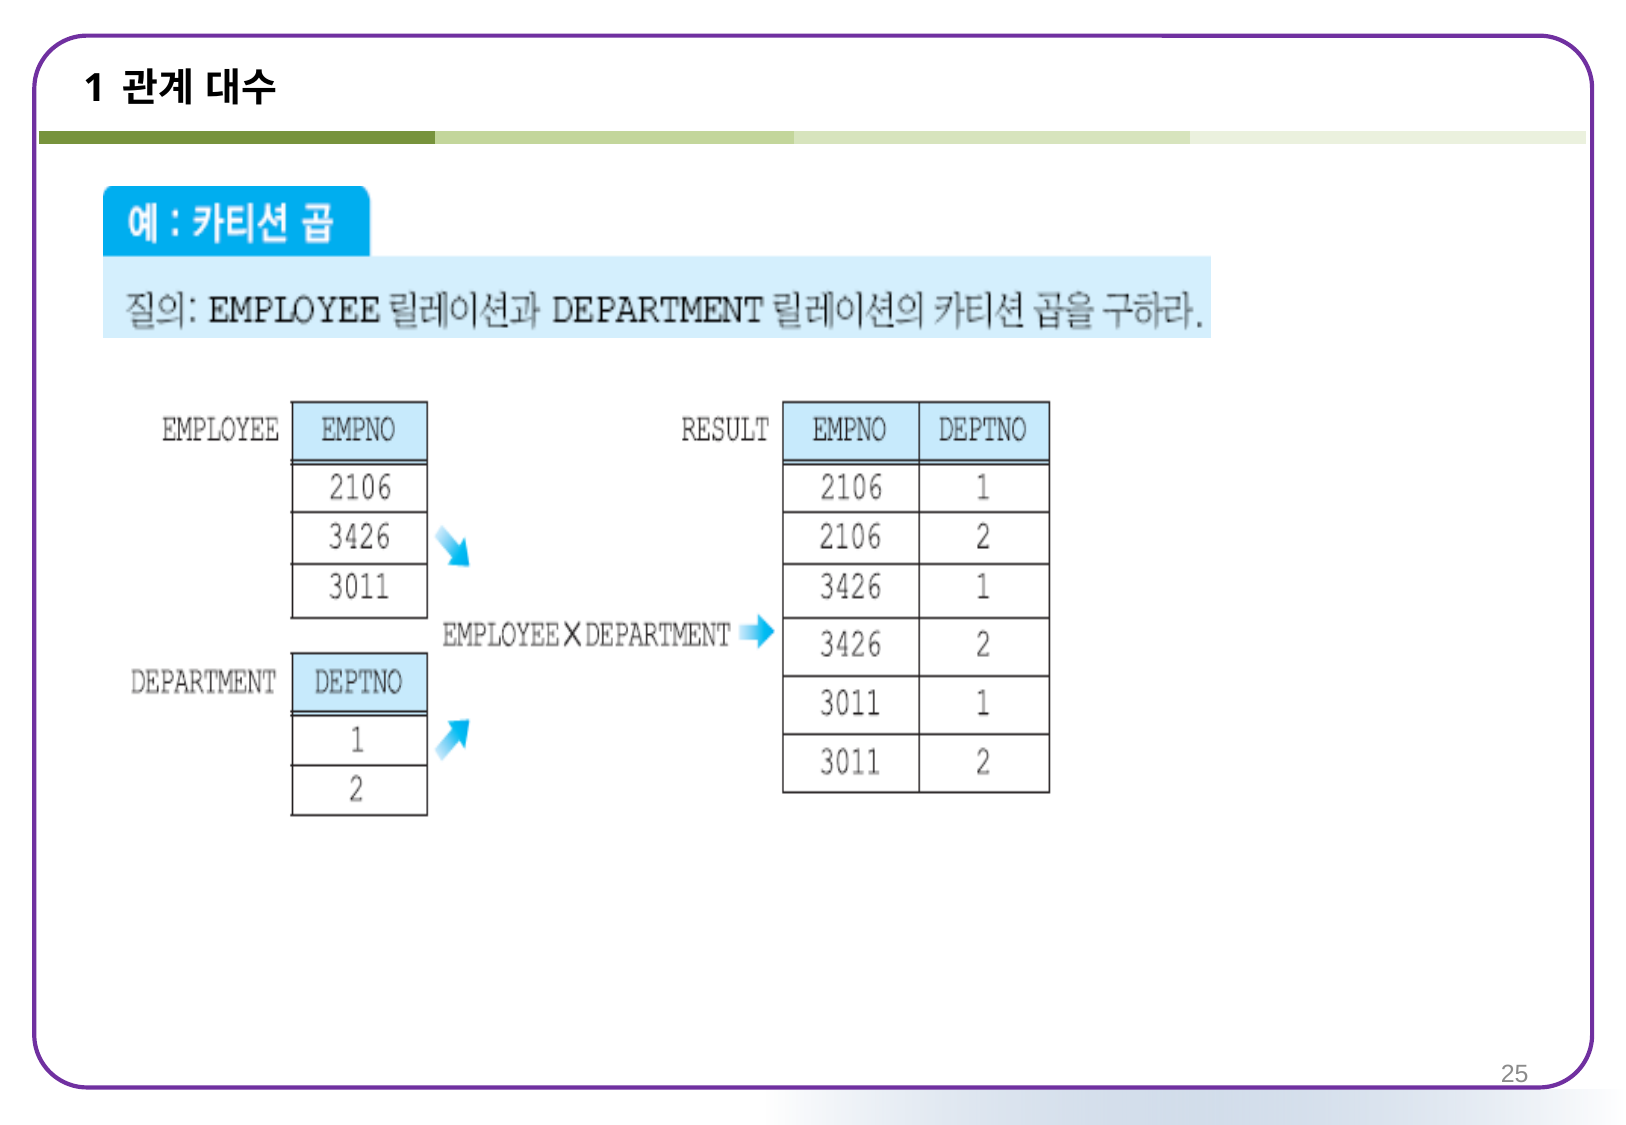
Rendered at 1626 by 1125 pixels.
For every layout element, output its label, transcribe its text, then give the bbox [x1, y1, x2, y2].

picture [258, 203, 287, 243]
slide_number 24 [1164, 1042, 1544, 1103]
picture [128, 203, 156, 243]
title 1 관계 대수 [68, 54, 1074, 117]
picture [301, 203, 333, 243]
picture [103, 186, 1211, 339]
picture [127, 385, 1061, 823]
picture [215, 203, 225, 243]
picture [103, 186, 110, 195]
picture [193, 206, 212, 236]
picture [172, 228, 178, 236]
picture [172, 208, 178, 218]
picture [228, 203, 253, 243]
